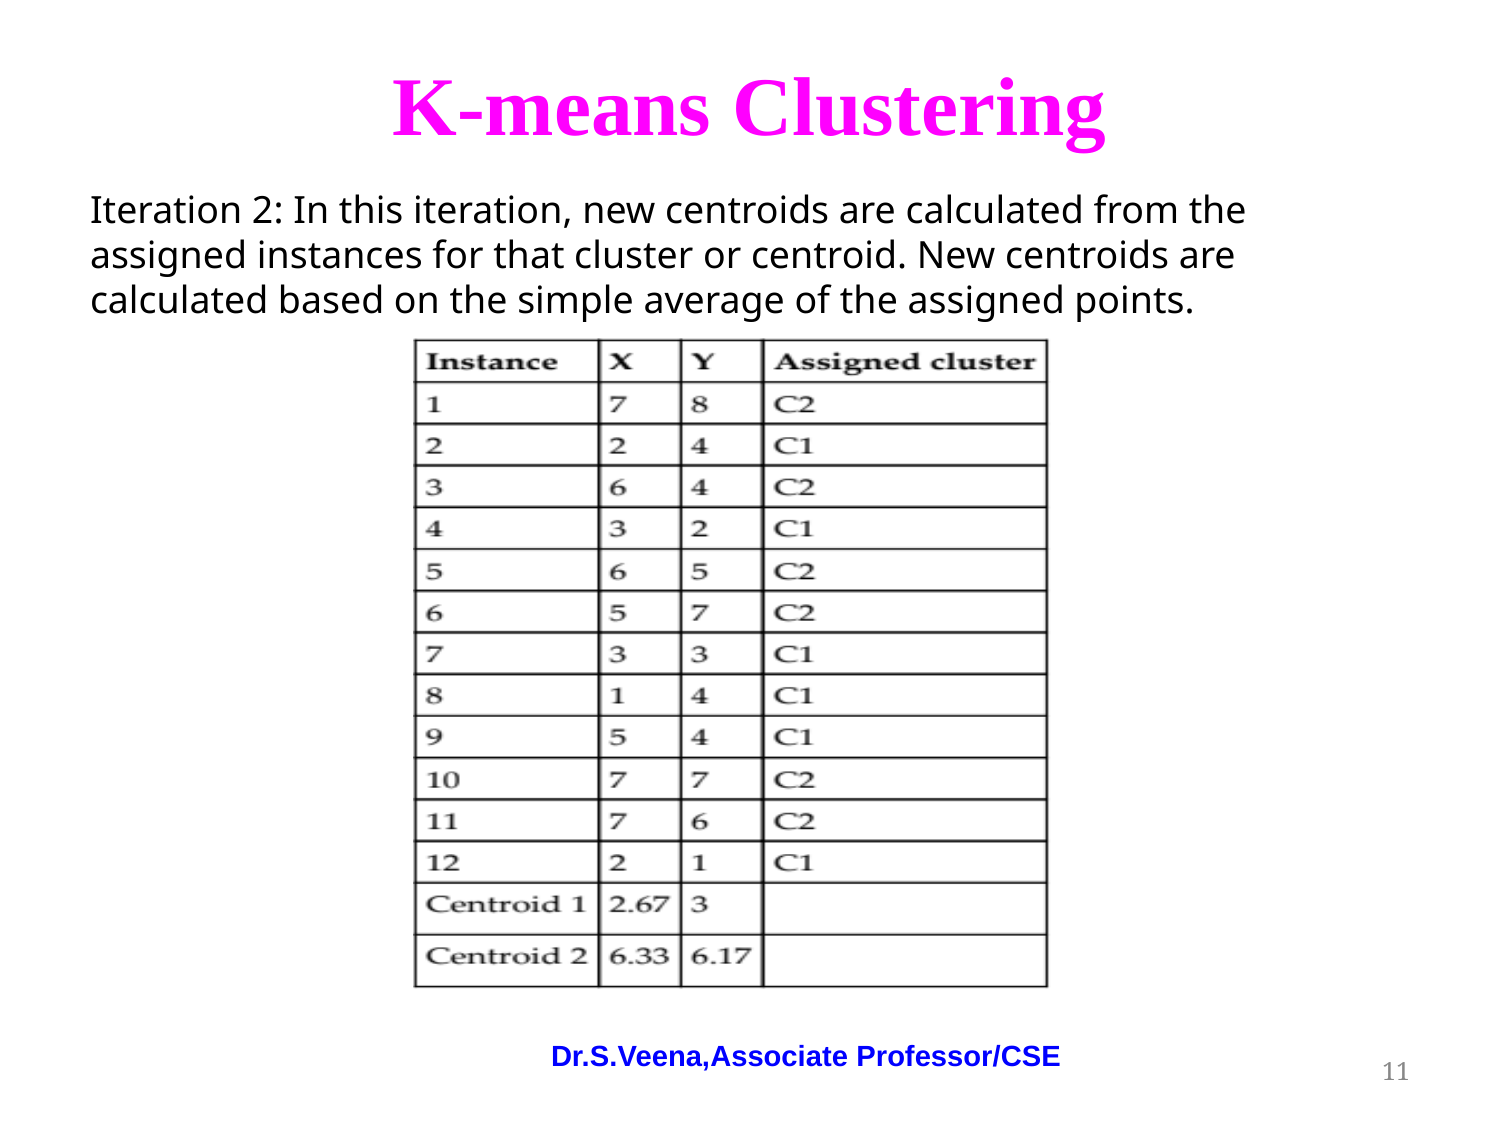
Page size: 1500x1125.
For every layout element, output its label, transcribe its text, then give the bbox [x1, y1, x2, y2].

list Iteration 2: In this iteration, new centroids are calculated from the assigned instances for that cluster or centroid. New centroids are calculated based on the simple average of the assigned points. [75, 178, 1425, 1005]
slide_number ‹#› [1101, 1042, 1425, 1103]
text_box Dr.S.Veena,Associate Professor/CSE [512, 1042, 1101, 1103]
title K-means Clustering [75, 45, 1425, 178]
picture [413, 337, 1062, 992]
